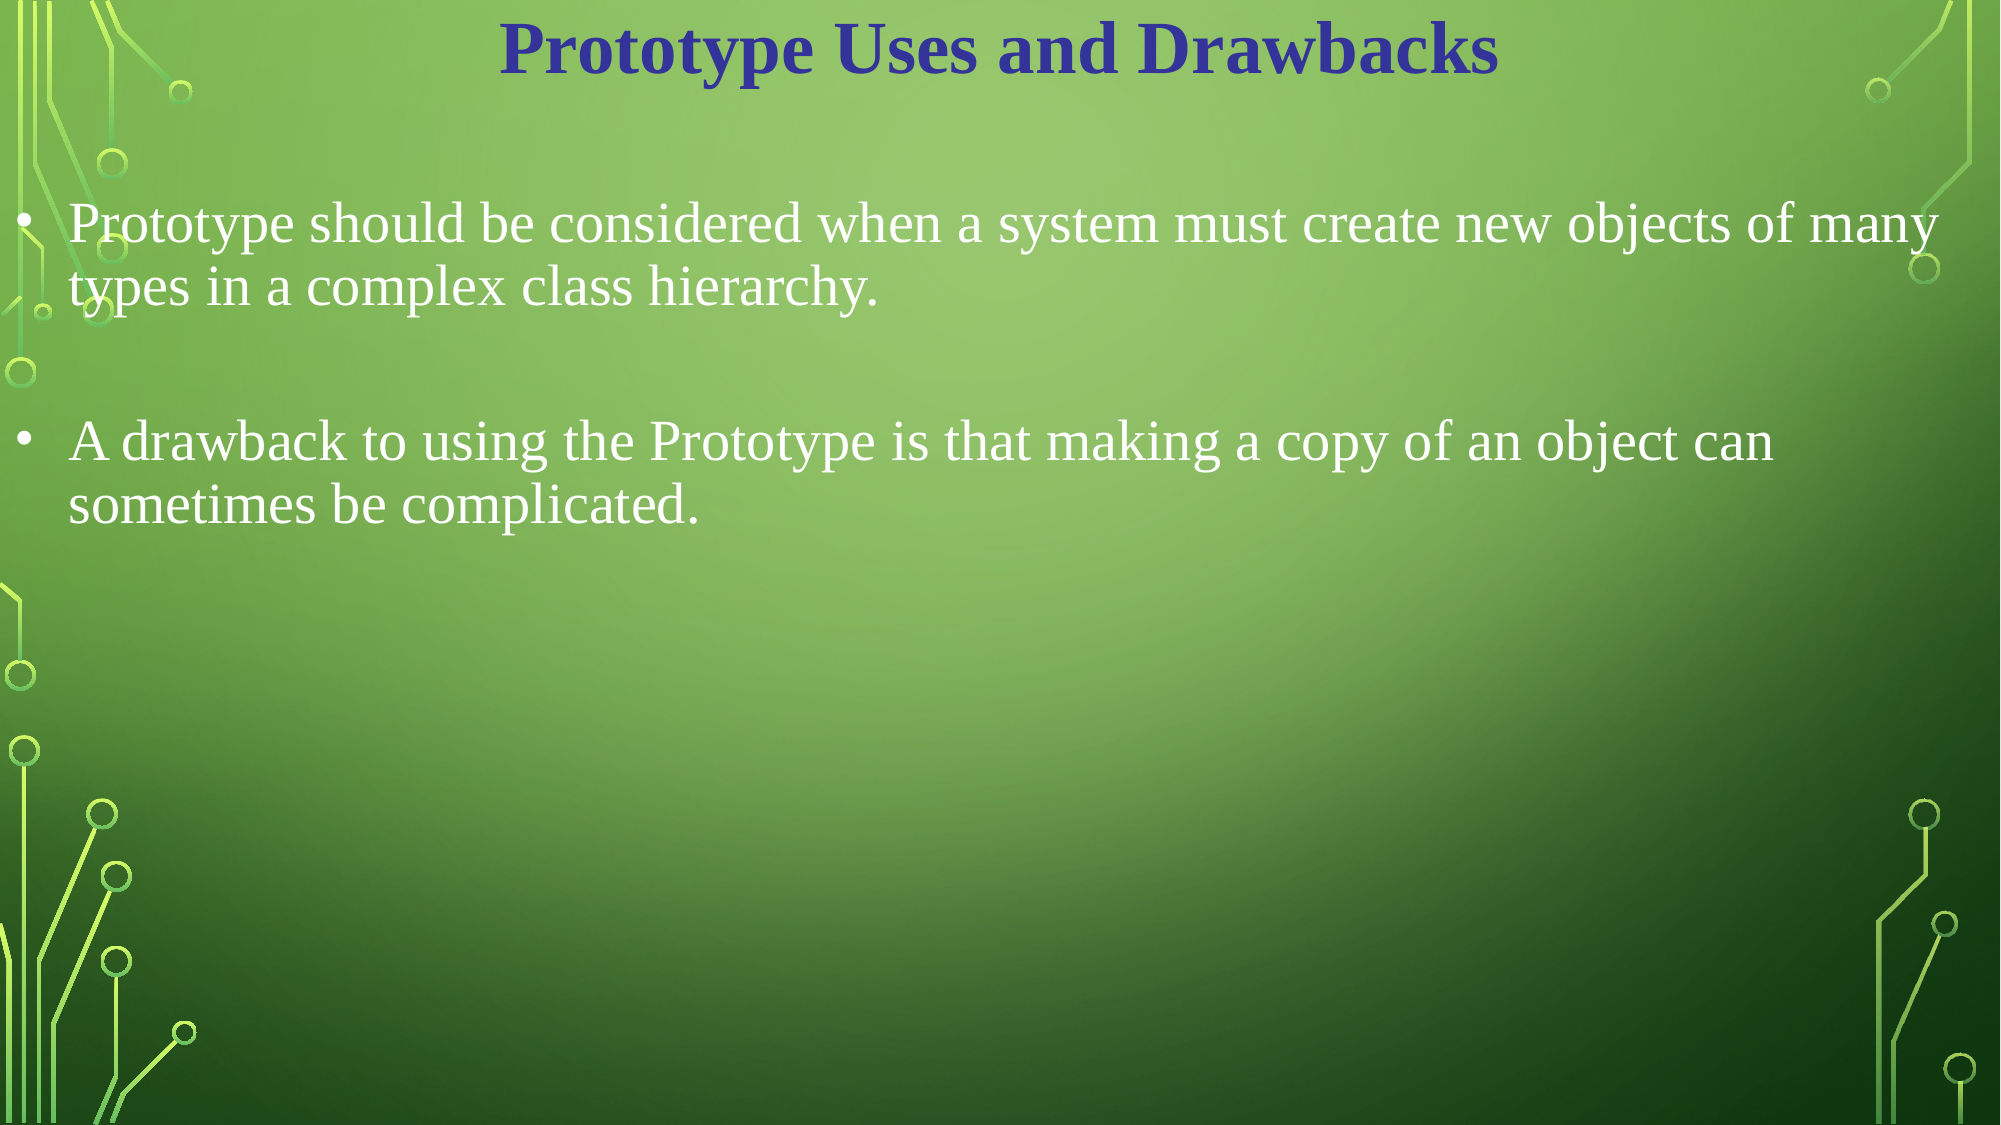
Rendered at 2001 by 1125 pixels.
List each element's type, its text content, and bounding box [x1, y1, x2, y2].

text_box Prototype should be considered when a system must create new objects of many types in a complex class hierarchy. A drawback to using the Prototype is that making a copy of an object can sometimes be complicated. [0, 99, 2000, 1125]
text_box Prototype Uses and Drawbacks [66, 0, 1934, 99]
